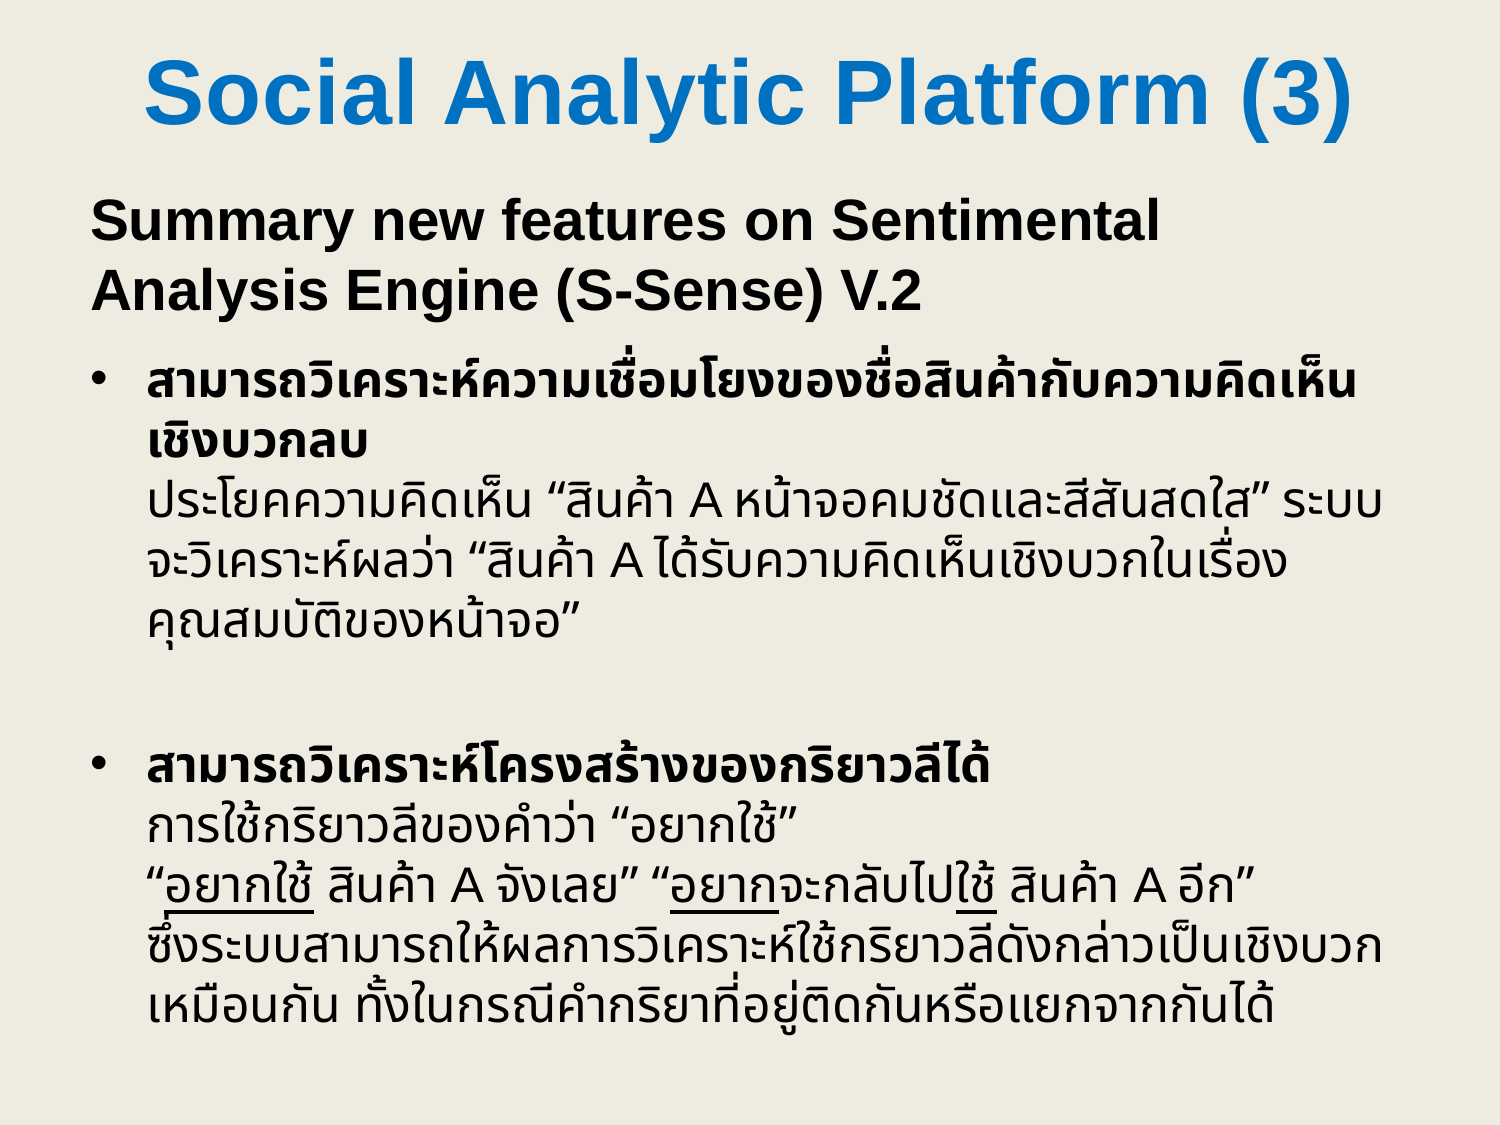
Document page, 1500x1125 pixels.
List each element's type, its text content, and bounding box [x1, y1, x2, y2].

list Summary new features on Sentimental Analysis Engine (S-Sense) V.2 สามารถวิเคราะห์ความเชื่อมโยงของชื่อสินค้ากับความคิดเห็นเชิงบวกลบ ประโยคความคิดเห็น “สินค้า A หน้าจอคมชัดและสีสันสดใส” ระบบจะวิเคราะห์ผลว่า “สินค้า A ได้รับความคิดเห็นเชิงบวกในเรื่องคุณสมบัติของหน้าจอ” สามารถวิเคราะห์โครงสร้างของกริยาวลีได้ การใช้กริยาวลีของคำว่า “อยากใช้” “อยากใช้ สินค้า A จังเลย” “อยากจะกลับไปใช้ สินค้า A อีก” ซึ่งระบบสามารถให้ผลการวิเคราะห์ใช้กริยาวลีดังกล่าวเป็นเชิงบวกเหมือนกัน ทั้งในกรณีคำกริยาที่อยู่ติดกันหรือแยกจากกันได้ [75, 213, 1425, 1095]
title Social Analytic Platform (3) [75, 24, 1425, 213]
